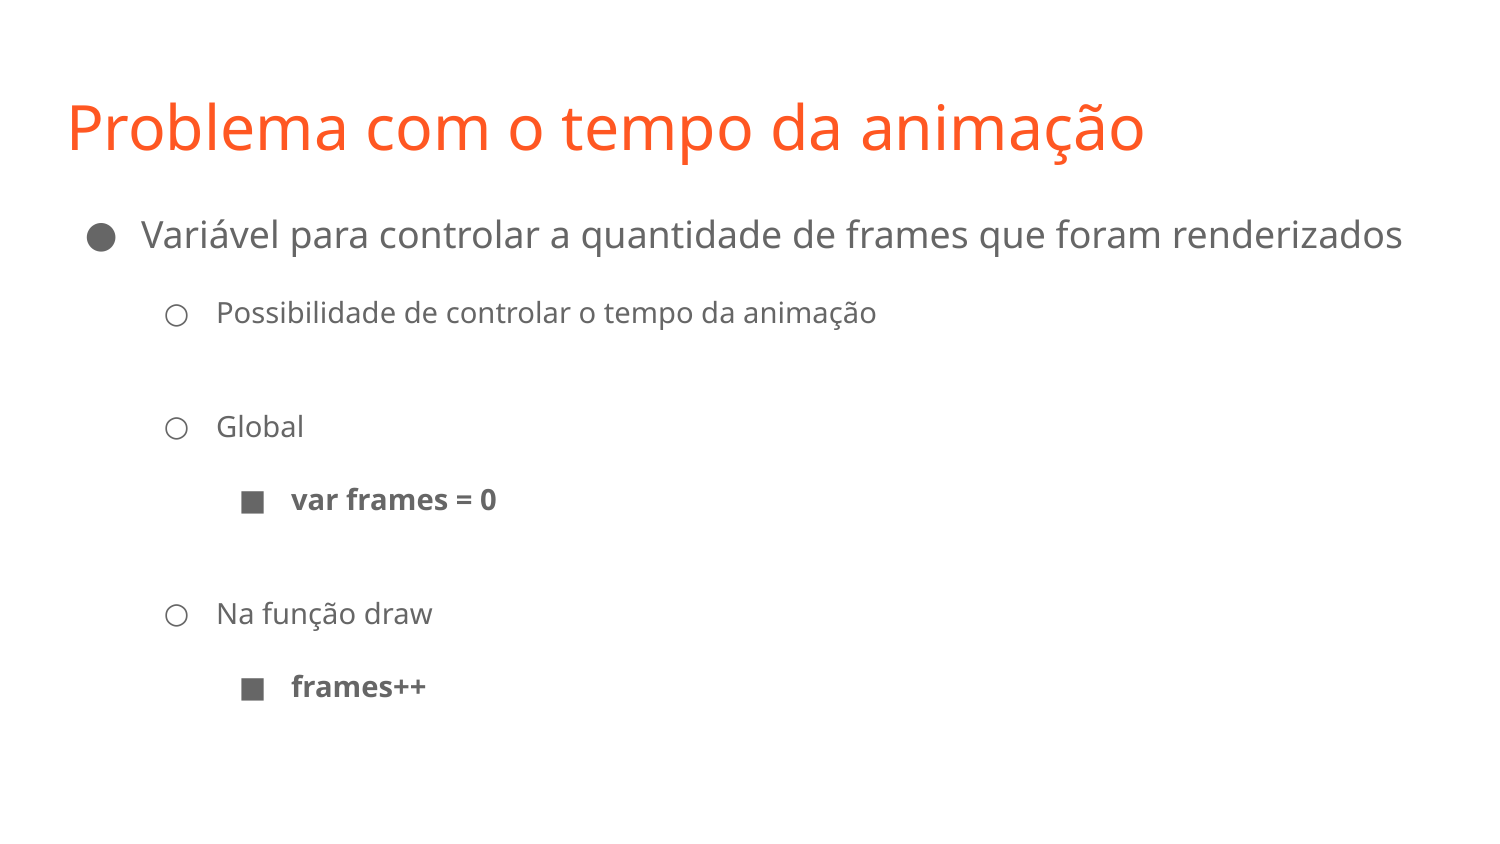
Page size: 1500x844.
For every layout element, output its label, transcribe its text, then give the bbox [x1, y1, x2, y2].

list Variável para controlar a quantidade de frames que foram renderizados Possibilidade de controlar o tempo da animação Global var frames = 0 Na função draw frames++ [51, 189, 1449, 750]
title Problema com o tempo da animação [51, 72, 1449, 167]
